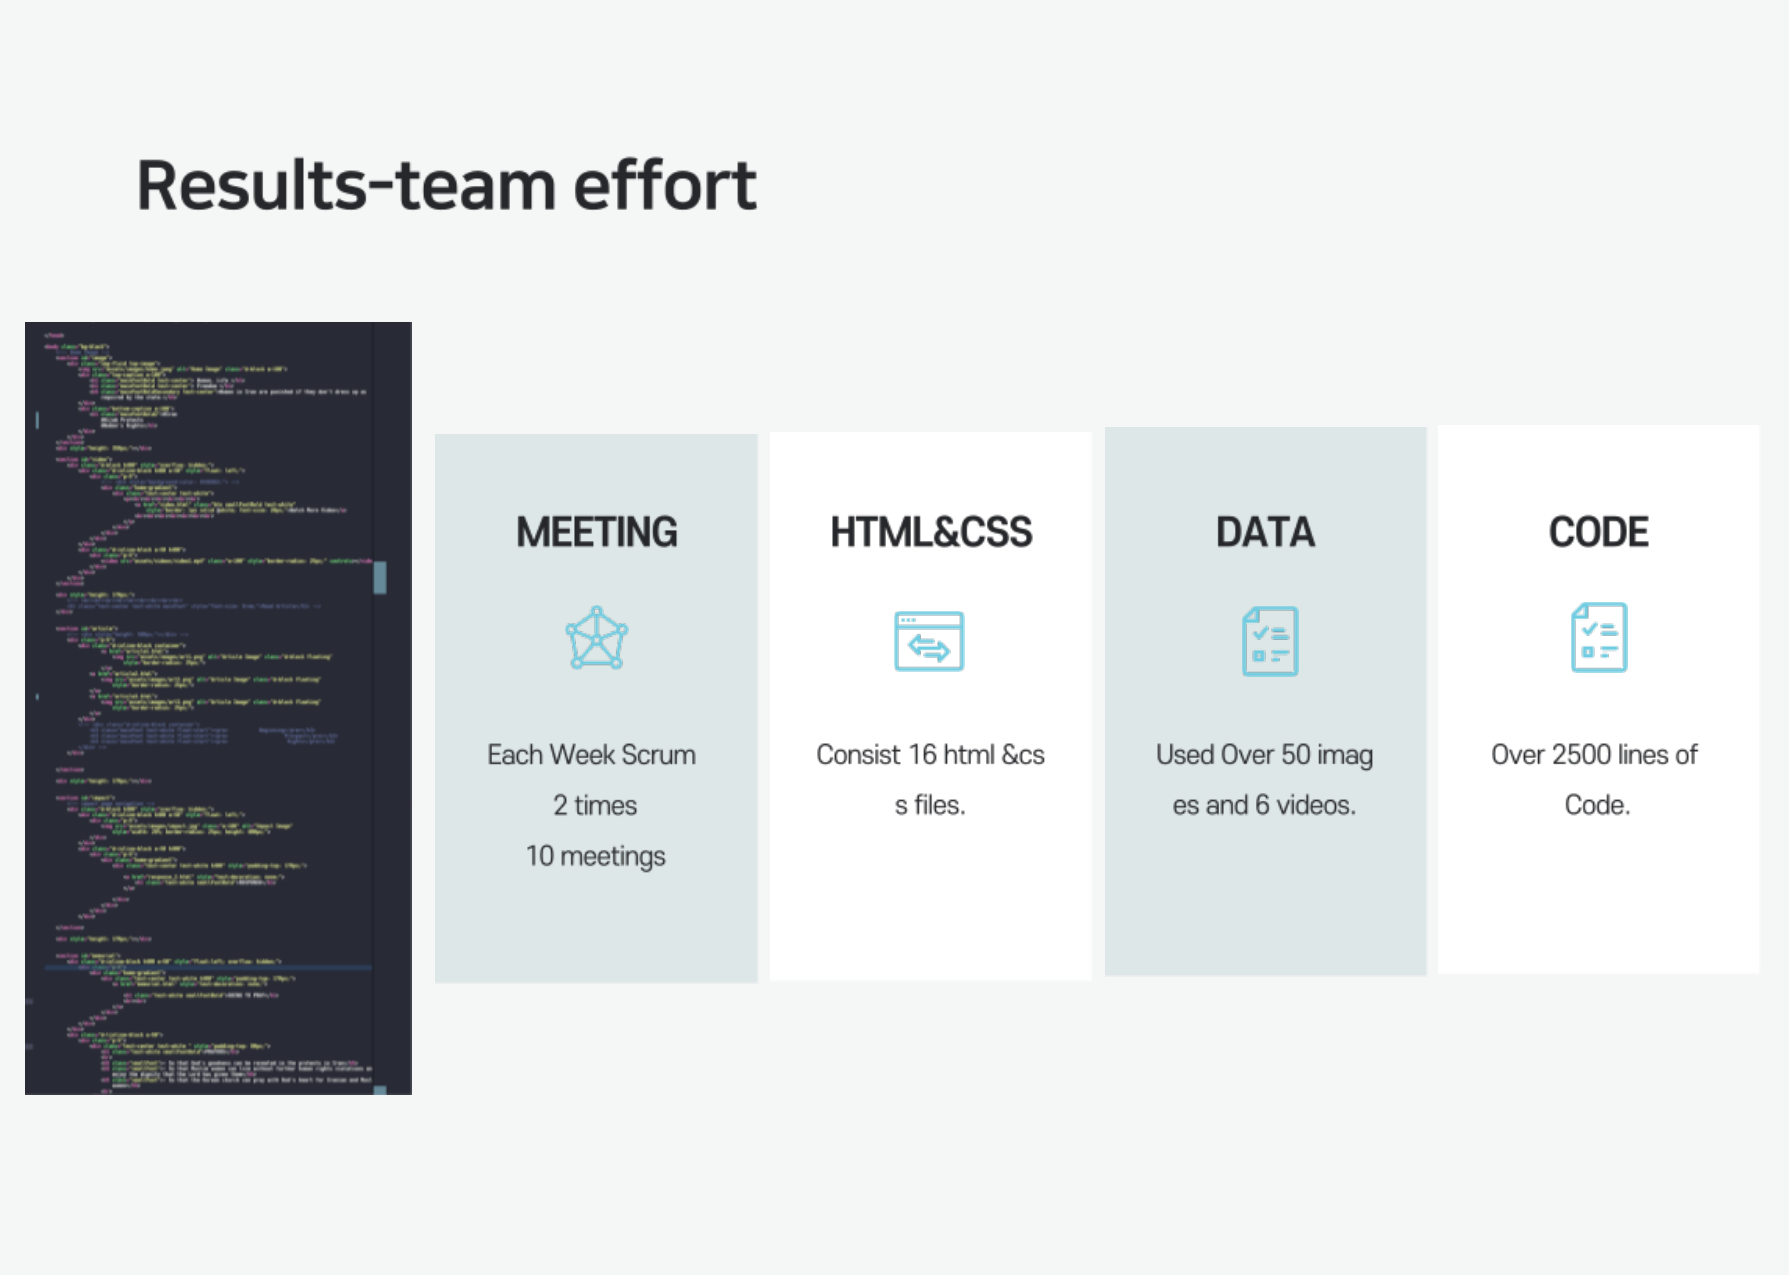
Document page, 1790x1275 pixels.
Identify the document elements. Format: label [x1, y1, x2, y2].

text_box [435, 434, 759, 984]
picture [810, 498, 1050, 566]
text_box [1438, 425, 1761, 975]
picture [476, 498, 694, 566]
text_box [1242, 606, 1299, 678]
text_box [25, 322, 412, 1095]
picture [1145, 498, 1334, 565]
picture [1480, 733, 1717, 828]
picture [1478, 498, 1667, 566]
text_box [894, 611, 965, 672]
picture [812, 733, 1057, 828]
text_box [564, 605, 630, 670]
picture [477, 732, 717, 885]
text_box [1571, 601, 1628, 673]
text_box [1104, 427, 1428, 978]
text_box [770, 431, 1094, 982]
picture [123, 129, 788, 242]
picture [1147, 733, 1385, 828]
